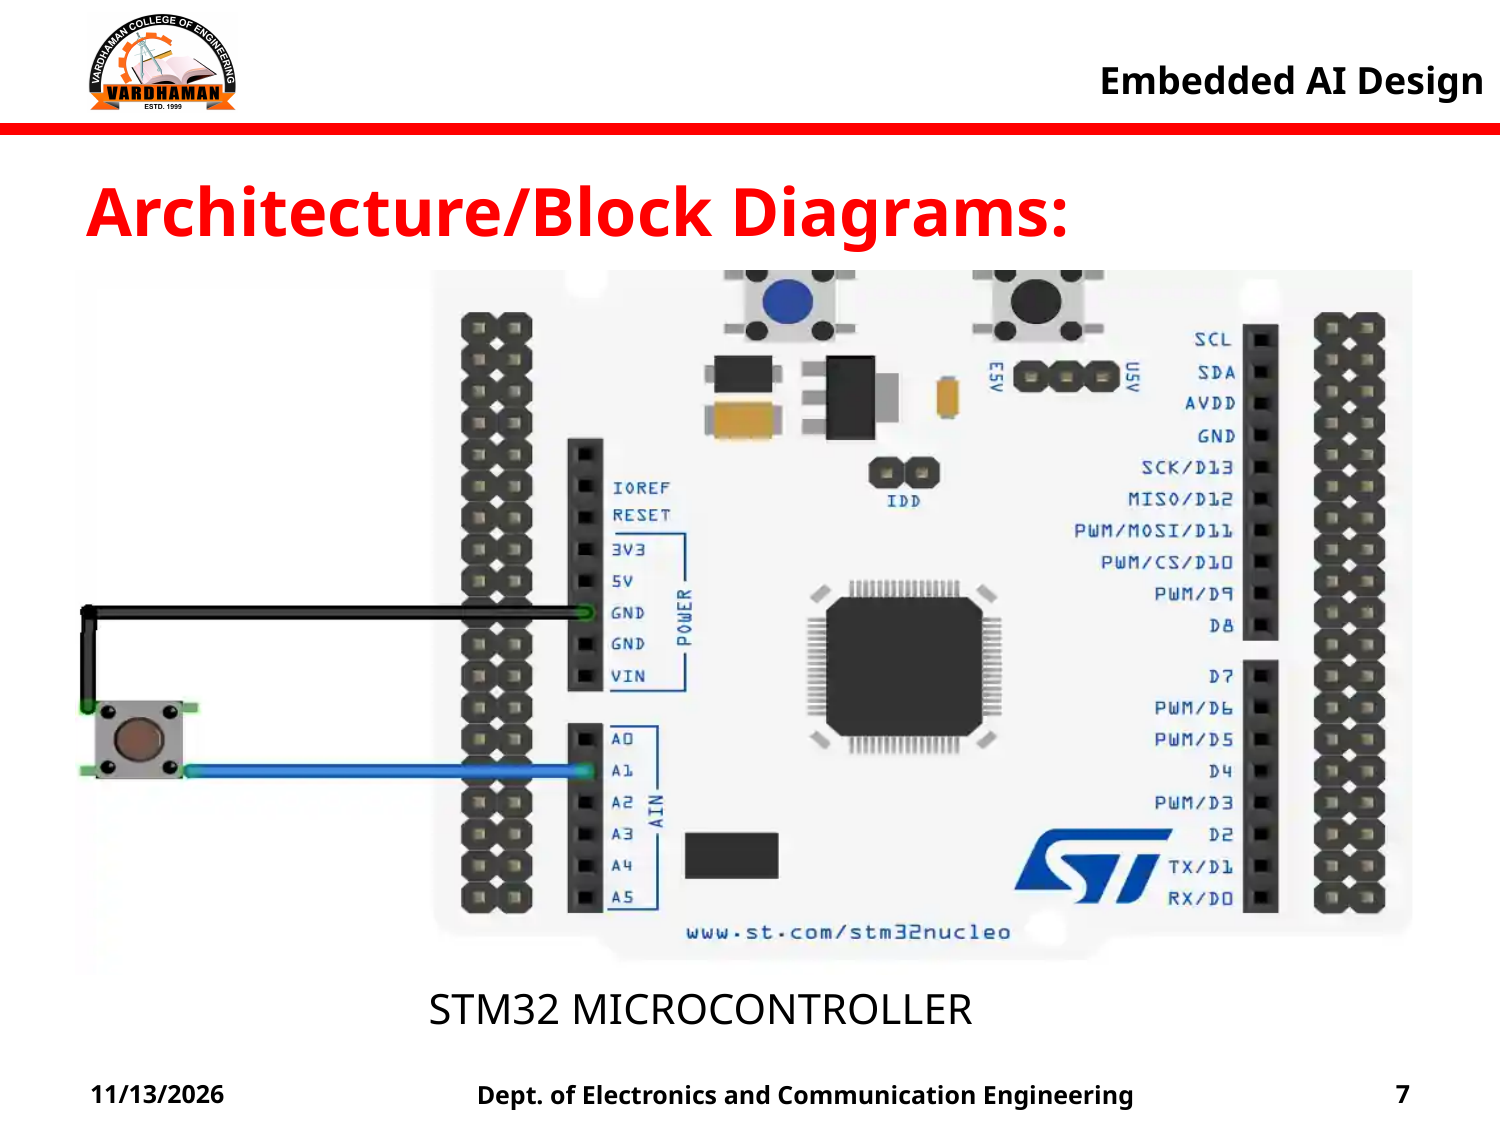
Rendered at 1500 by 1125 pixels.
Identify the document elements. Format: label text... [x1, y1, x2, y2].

footer Dept. of Electronics and Communication Engineering [437, 1065, 1175, 1125]
picture [74, 270, 1413, 976]
text_box Architecture/Block Diagrams: [71, 162, 1472, 258]
slide_number 7 [1362, 1065, 1425, 1125]
picture [87, 12, 238, 113]
text_box Embedded AI Design [787, 49, 1500, 110]
text_box STM32 MICROCONTROLLER [413, 985, 988, 1040]
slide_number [75, 1065, 250, 1125]
